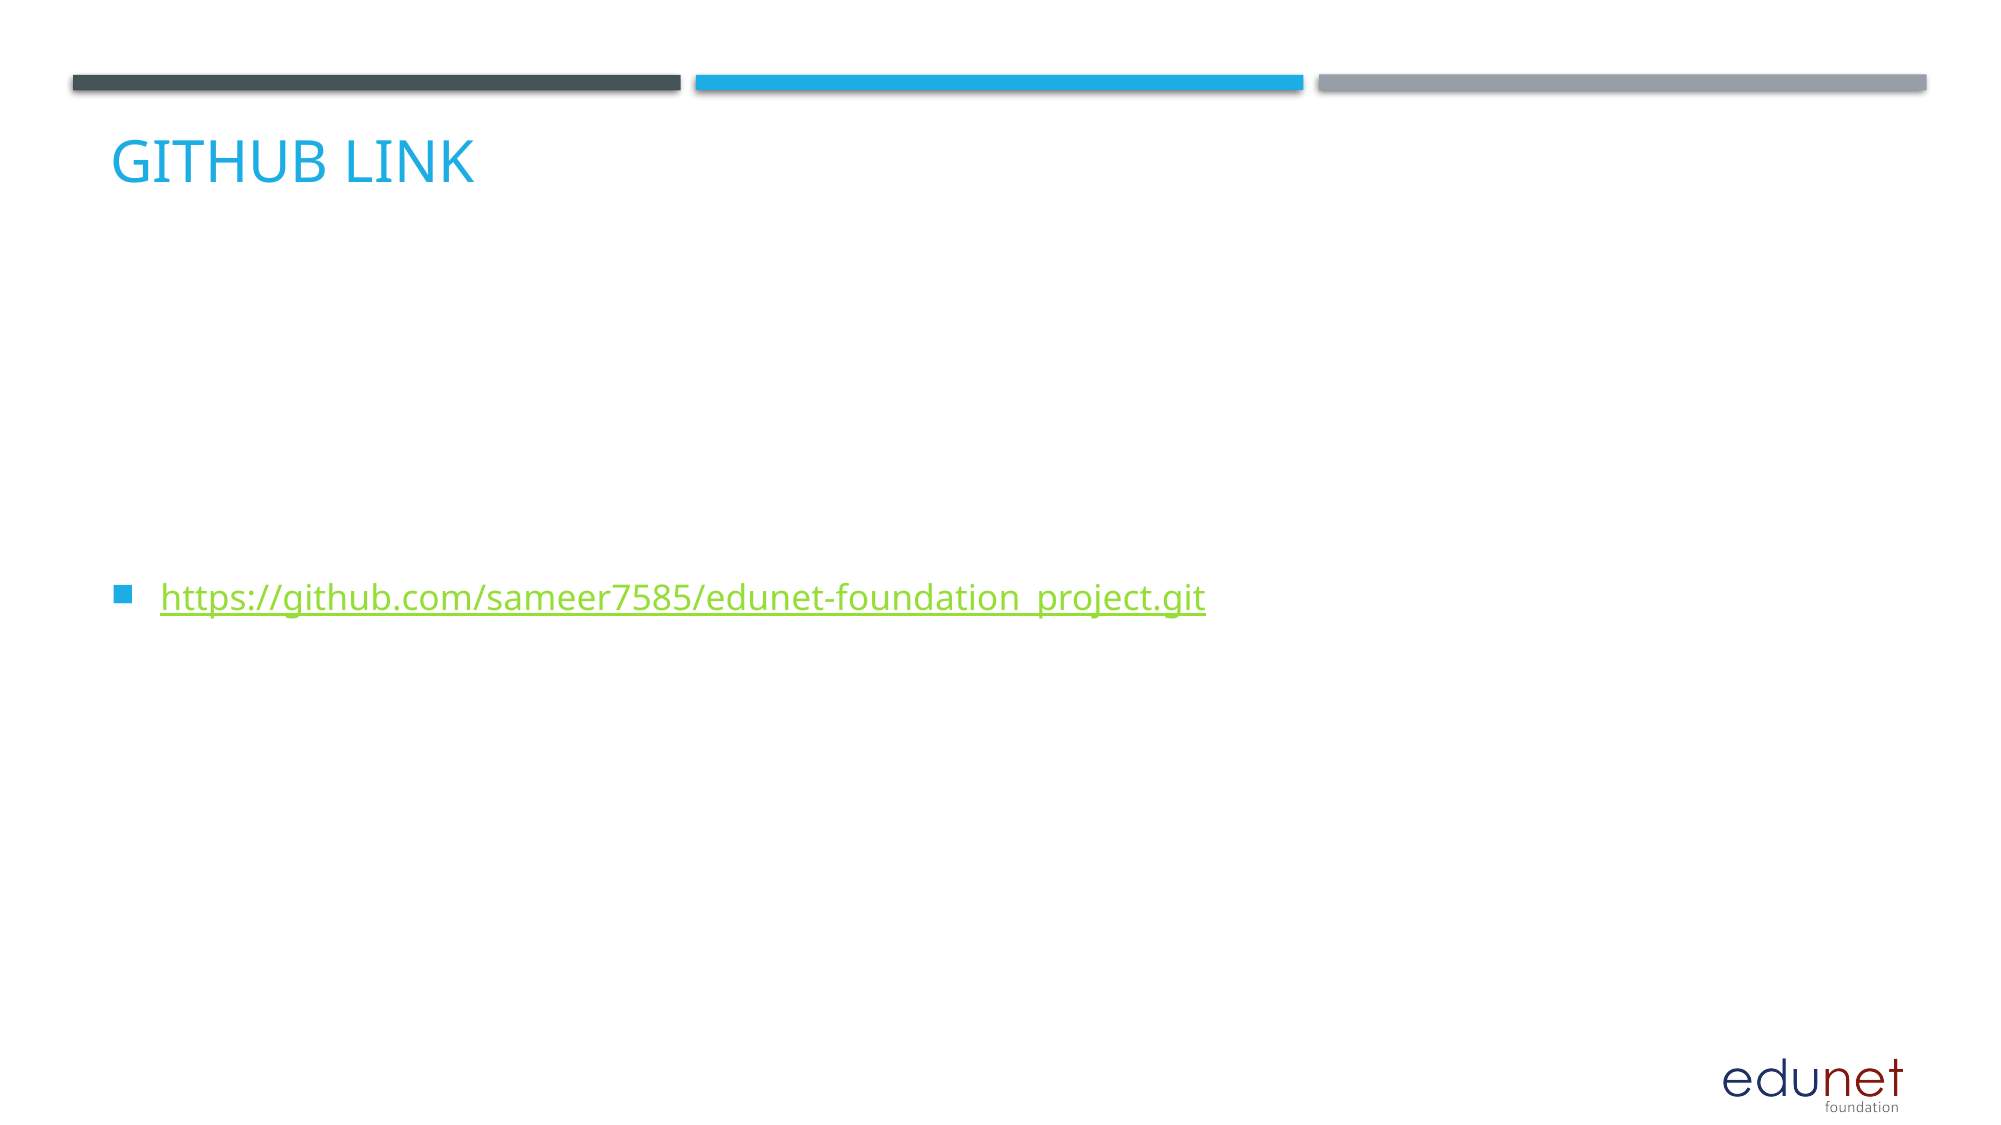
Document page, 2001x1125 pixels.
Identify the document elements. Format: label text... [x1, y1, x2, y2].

title GitHub Link [95, 115, 1905, 203]
picture [1719, 1056, 1905, 1116]
list https://github.com/sameer7585/edunet-foundation_project.git [95, 213, 1905, 981]
